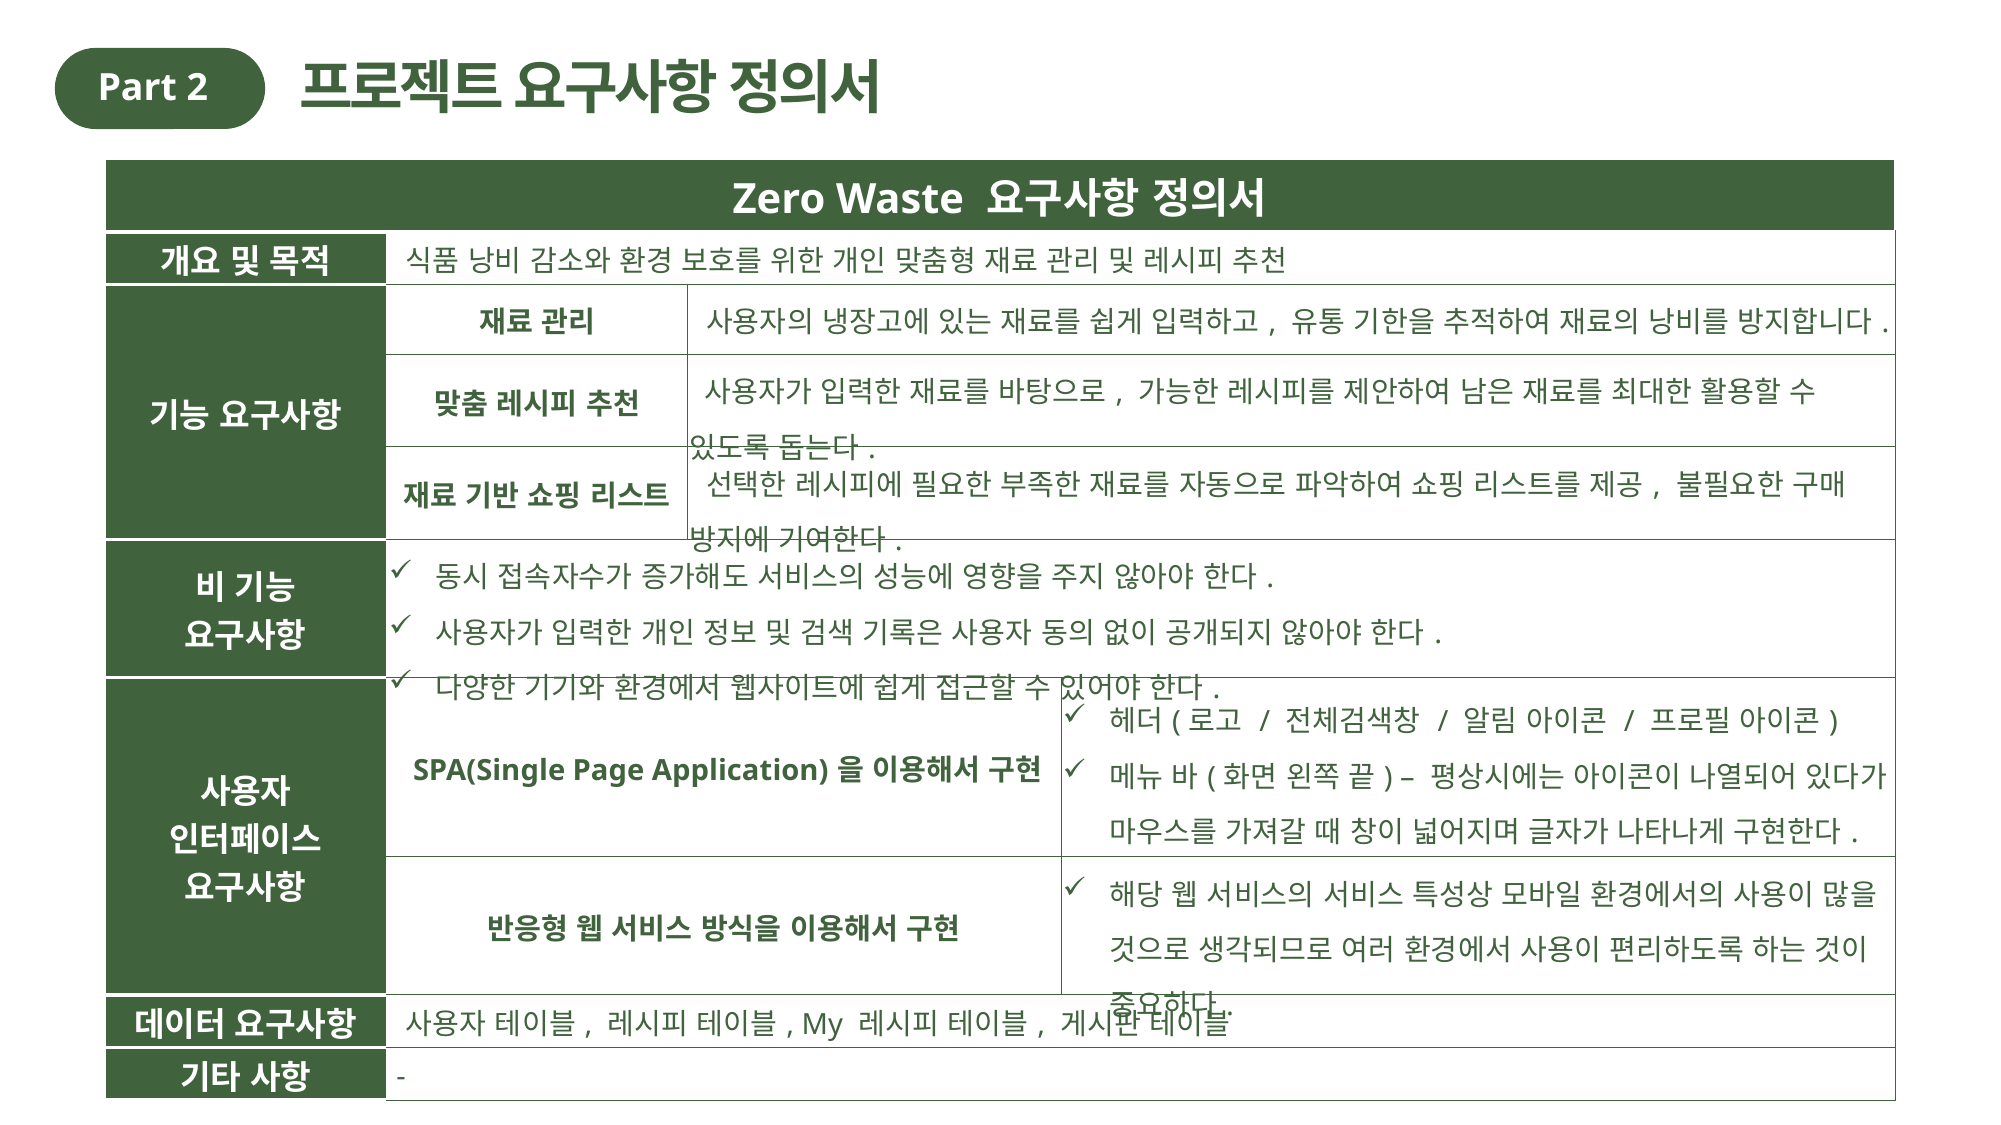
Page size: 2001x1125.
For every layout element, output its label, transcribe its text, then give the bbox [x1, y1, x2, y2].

table_cell 데이터 요구사항 [106, 997, 386, 1046]
table_cell 식품 낭비 감소와 환경 보호를 위한 개인 맞춤형 재료 관리 및 레시피 추천 [389, 234, 1895, 284]
table_cell 동시 접속자수가 증가해도 서비스의 성능에 영향을 주지 않아야 한다. 사용자가 입력한 개인 정보 및 검색 기록은 사용자 동의 없이 공개되지 않아야 한다. 다양한 기기와 환경에서 웹사이트에 쉽게 접근할 수 있어야 한다. [389, 540, 1895, 677]
table_cell 기타 사항 [106, 1049, 386, 1098]
table_cell 사용자 인터페이스 요구사항 [106, 679, 386, 993]
table_cell 반응형 웹 서비스 방식을 이용해서 구현 [389, 857, 1061, 994]
table_cell SPA(Single Page Application)을 이용해서 구현 [389, 678, 1061, 856]
table_cell 사용자의 냉장고에 있는 재료를 쉽게 입력하고, 유통 기한을 추적하여 재료의 낭비를 방지합니다. [688, 285, 1895, 354]
table_cell 헤더(로고 / 전체검색창 / 알림 아이콘 / 프로필 아이콘) 메뉴 바(화면 왼쪽 끝) – 평상시에는 아이콘이 나열되어 있다가 마우스를 가져갈 때 창이 넓어지며 글자가 나타나게 구현한다. [1062, 678, 1895, 856]
table_cell 비 기능 요구사항 [106, 541, 386, 676]
table_cell 맞춤 레시피 추천 [389, 355, 687, 446]
table_cell 재료 관리 [389, 285, 687, 354]
table_cell 해당 웹 서비스의 서비스 특성상 모바일 환경에서의 사용이 많을 것으로 생각되므로 여러 환경에서 사용이 편리하도록 하는 것이 중요하다. [1062, 857, 1895, 994]
table_cell 기능 요구사항 [106, 286, 386, 538]
text_box 프로젝트 요구사항 정의서 [284, 43, 1000, 128]
table_cell 개요 및 목적 [106, 234, 386, 283]
table_cell - [389, 1048, 1895, 1100]
table_cell 선택한 레시피에 필요한 부족한 재료를 자동으로 파악하여 쇼핑 리스트를 제공, 불필요한 구매 방지에 기여한다. [688, 447, 1895, 539]
table_header Zero Waste 요구사항 정의서 [106, 160, 1894, 230]
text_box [54, 47, 266, 130]
table_cell 사용자가 입력한 재료를 바탕으로, 가능한 레시피를 제안하여 남은 재료를 최대한 활용할 수 있도록 돕는다. [688, 355, 1895, 446]
table_cell 재료 기반 쇼핑 리스트 [389, 447, 687, 539]
table_cell 사용자 테이블, 레시피 테이블, My 레시피 테이블, 게시판 테이블 [389, 995, 1895, 1047]
